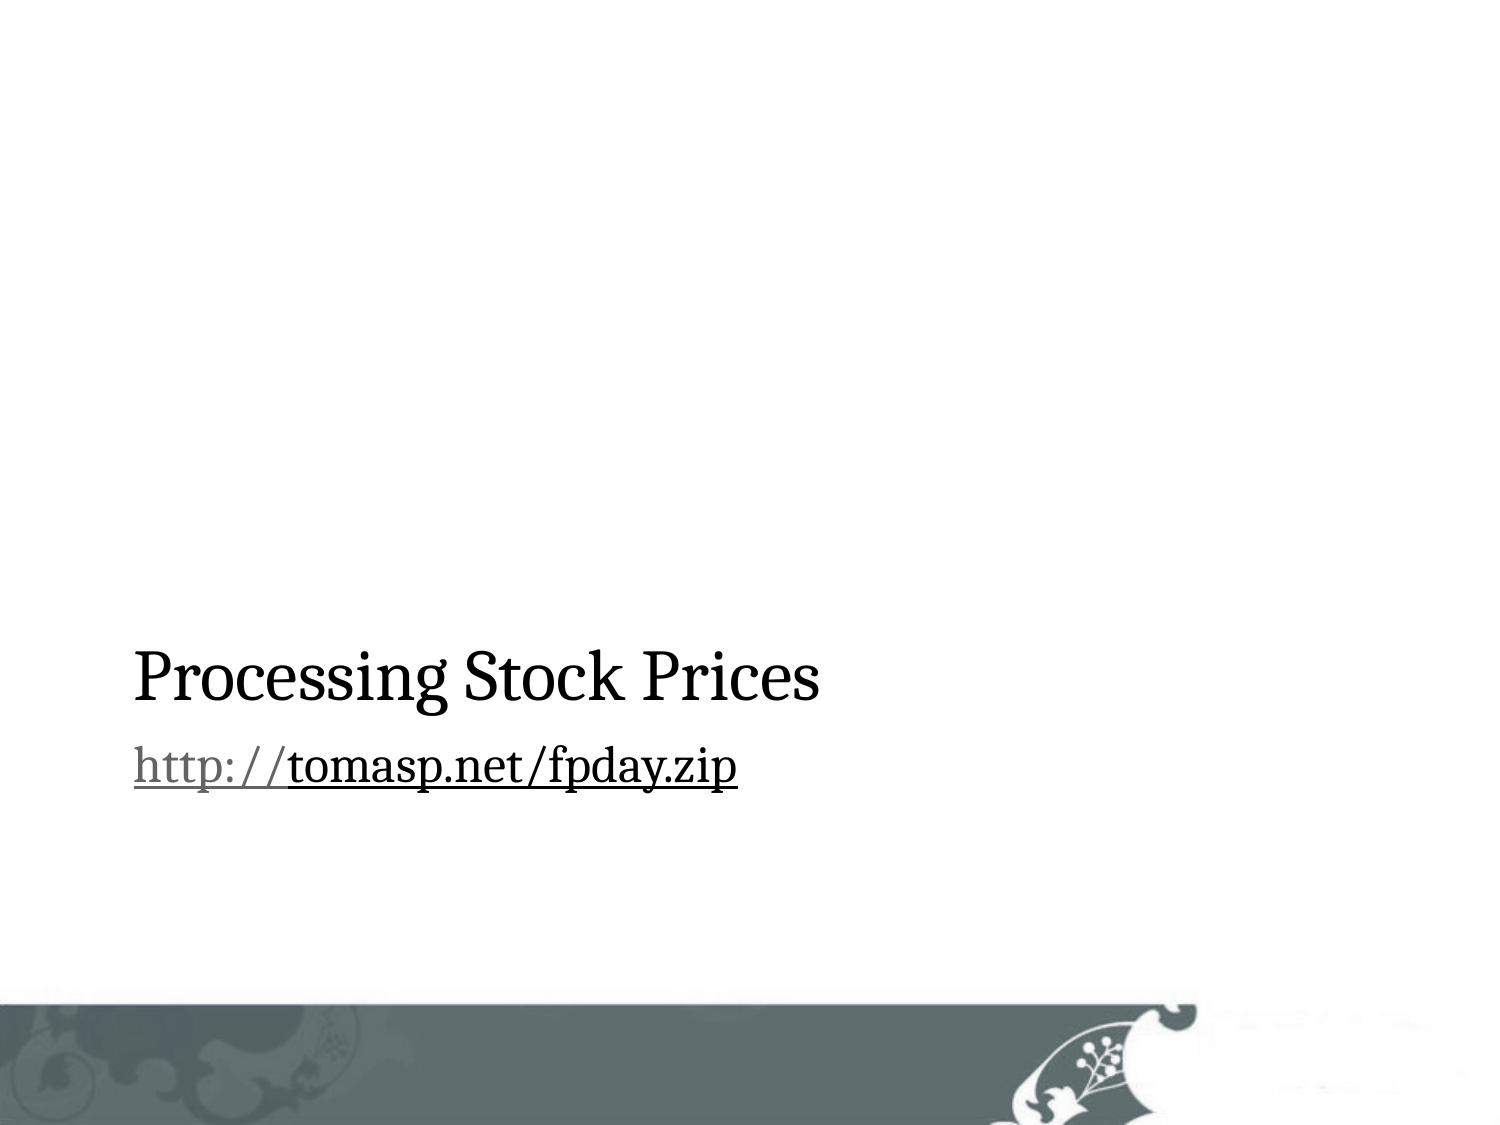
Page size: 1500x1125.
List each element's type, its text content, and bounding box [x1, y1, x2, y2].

list Processing Stock Prices [118, 476, 1394, 724]
title http://tomasp.net/fpday.zip [118, 724, 1394, 947]
